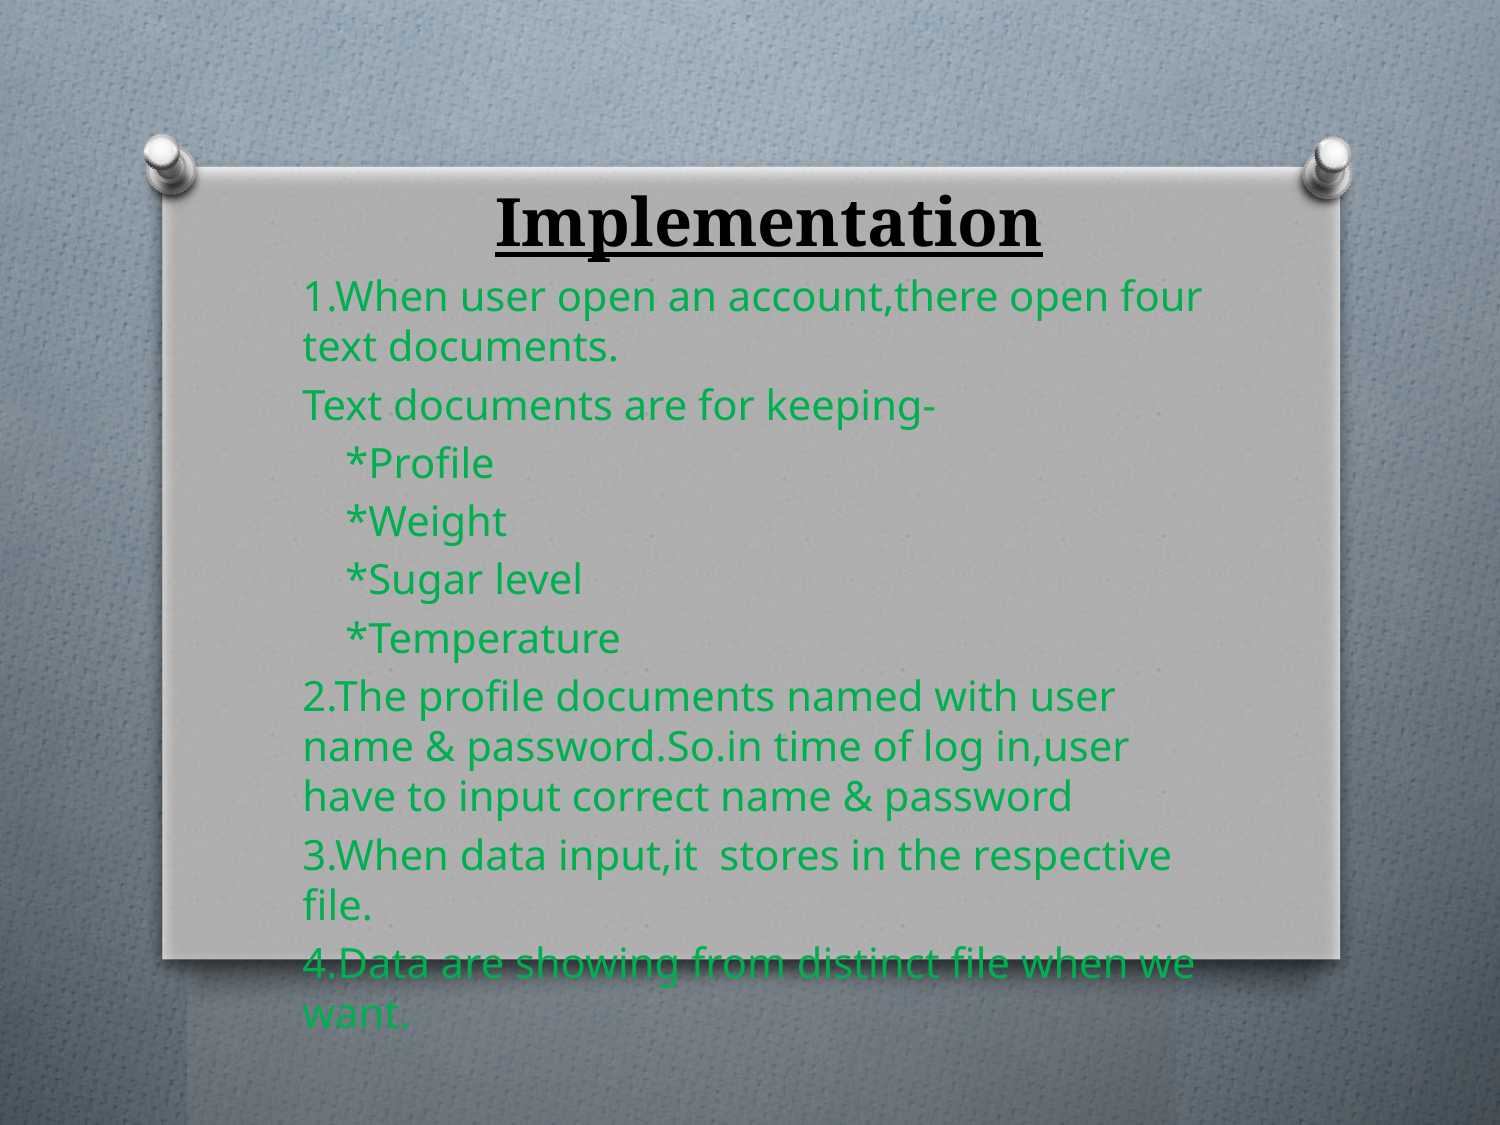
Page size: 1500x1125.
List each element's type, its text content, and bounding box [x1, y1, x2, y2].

picture [112, 100, 235, 224]
picture [1274, 109, 1396, 230]
subtitle 1.When user open an account,there open four text documents. Text documents are for keeping- *Profile *Weight *Sugar level *Temperature 2.The profile documents named with user name & password.So.in time of log in,user have to input correct name & password 3.When data input,it stores in the respective file. 4.Data are showing from distinct file when we want. [287, 262, 1225, 788]
title Implementation [300, 87, 1239, 388]
